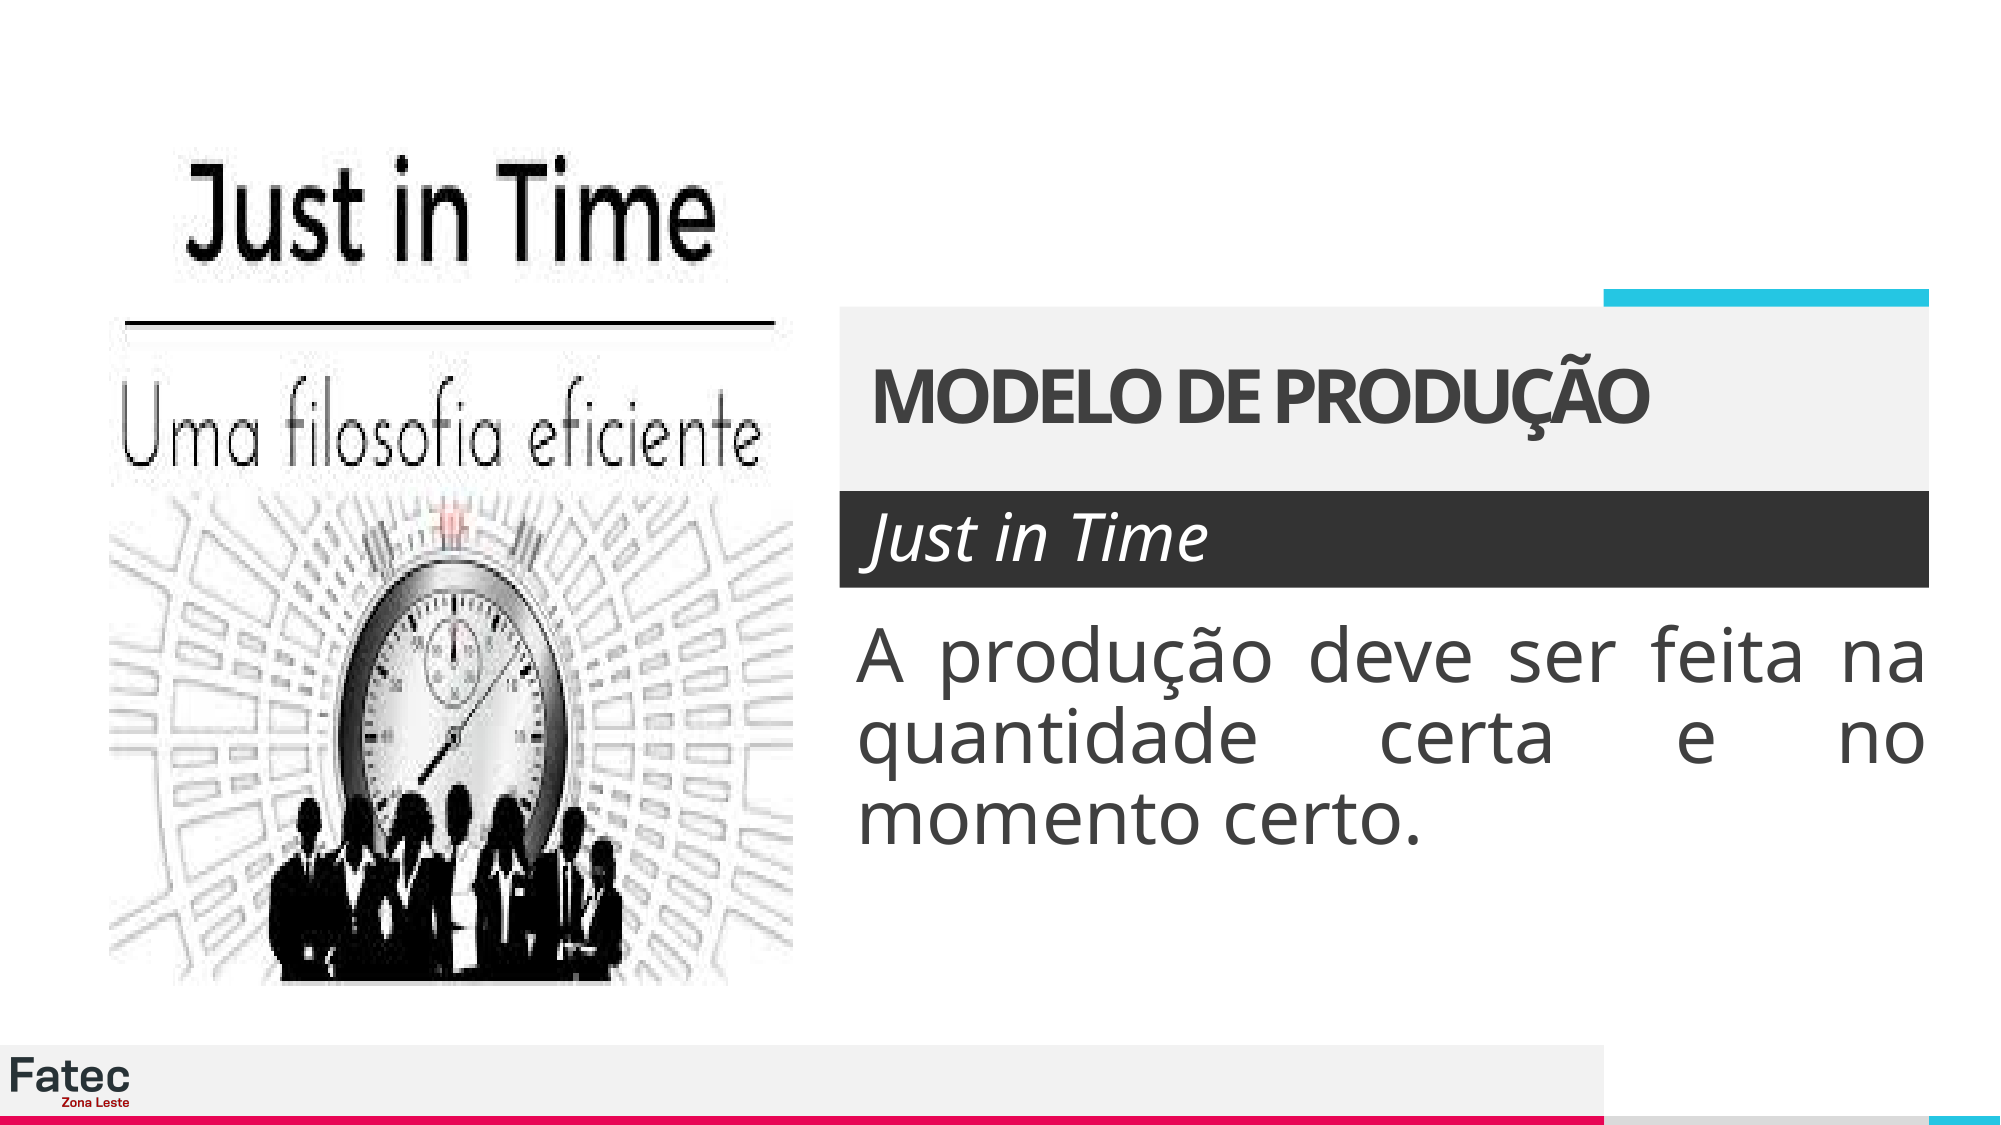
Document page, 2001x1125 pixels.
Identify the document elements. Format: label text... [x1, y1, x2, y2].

picture [109, 147, 793, 987]
title Modelo de produção [839, 306, 1929, 491]
picture [11, 1057, 129, 1107]
list Just in Time [839, 491, 1929, 588]
list A produção deve ser feita na quantidade certa e no momento certo. [856, 617, 1929, 886]
